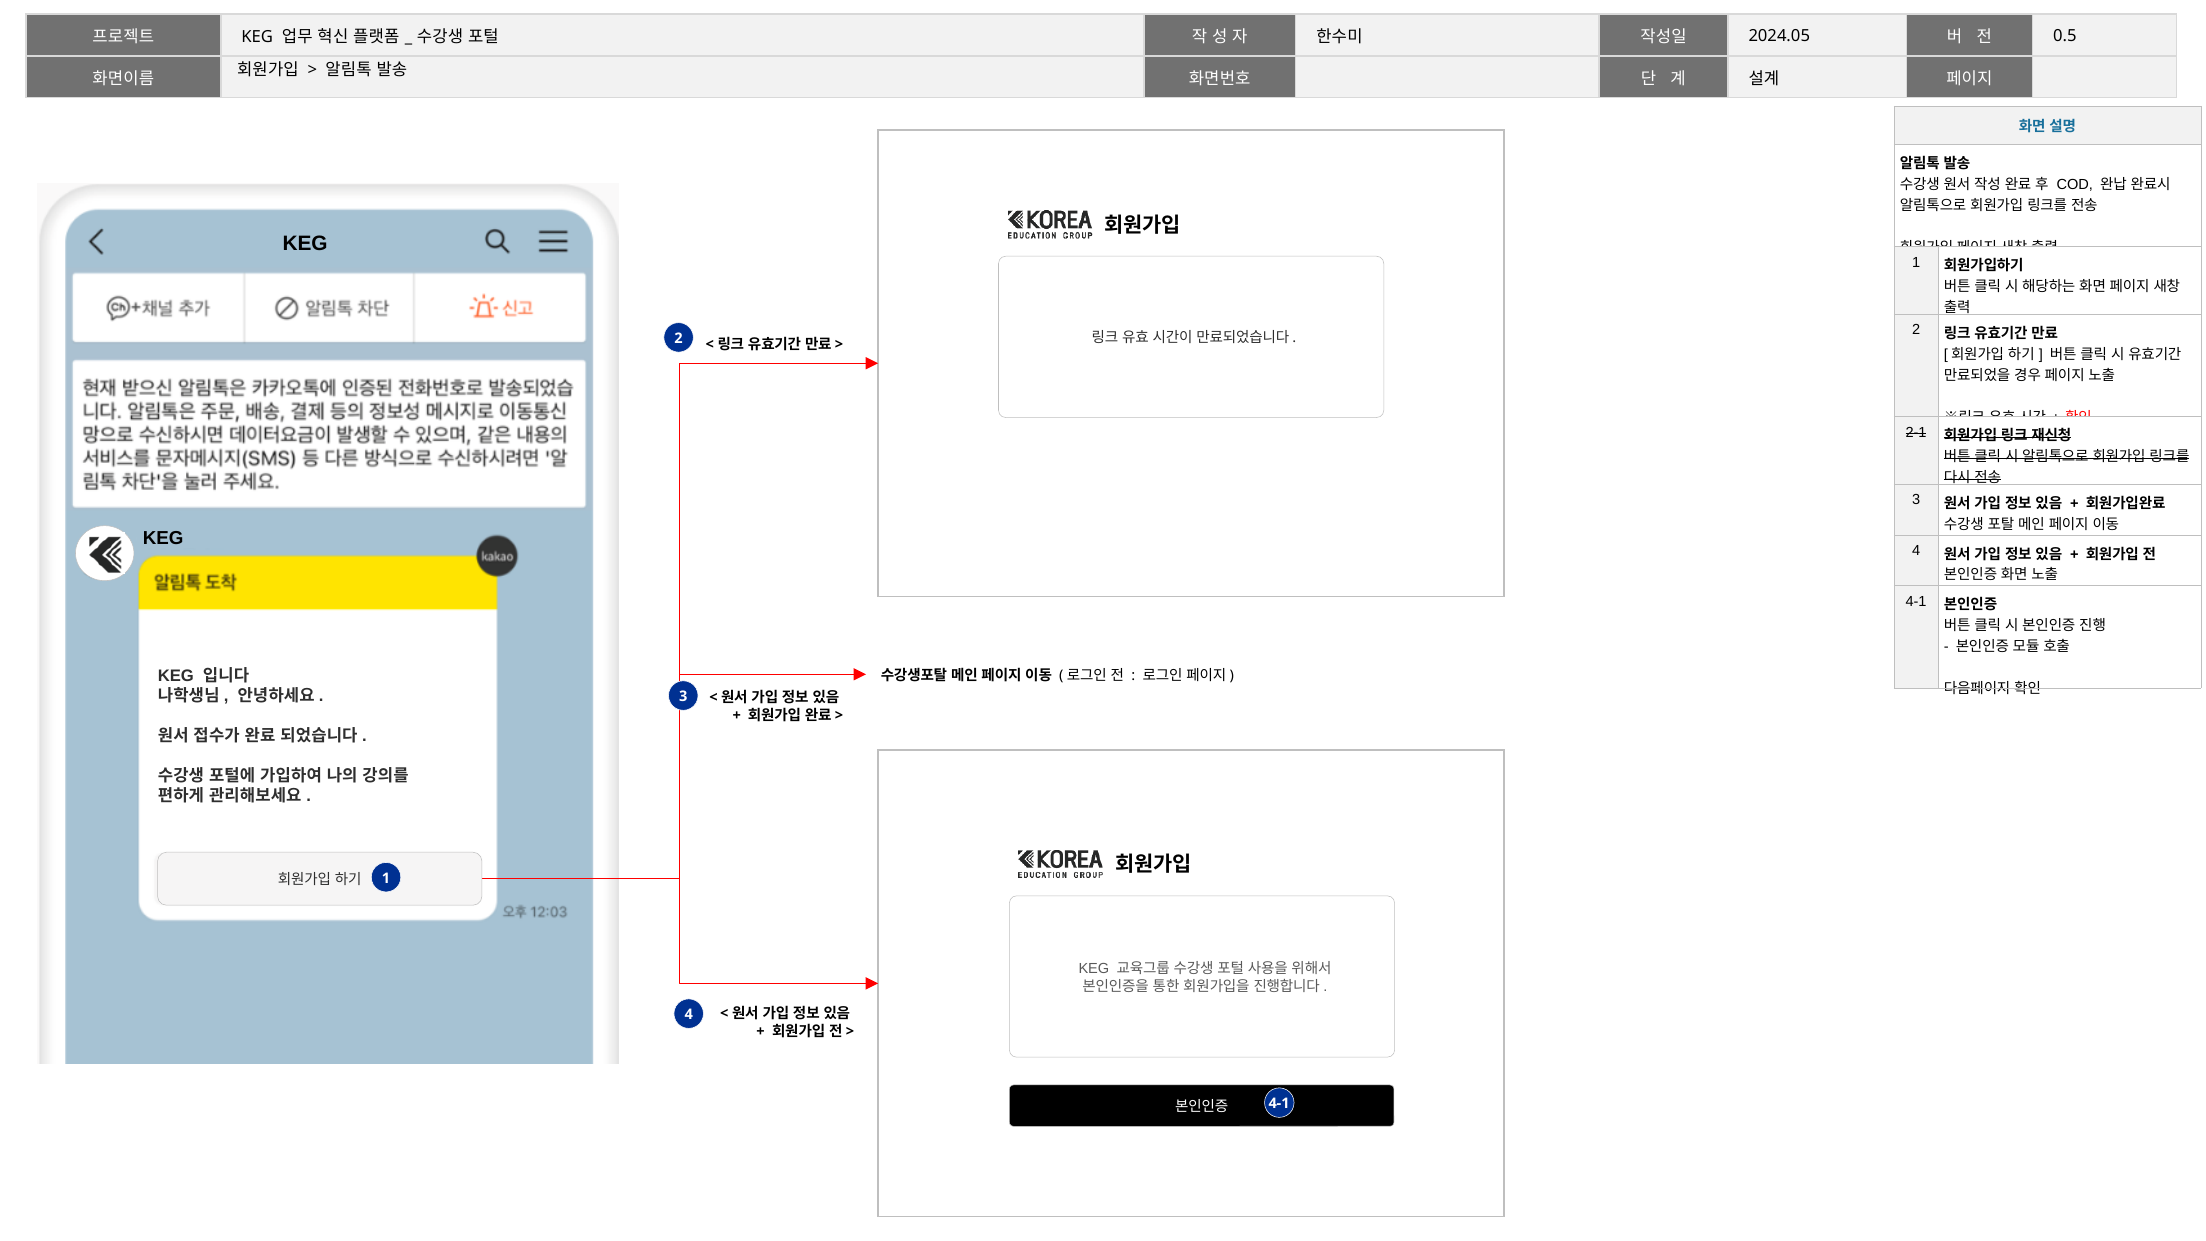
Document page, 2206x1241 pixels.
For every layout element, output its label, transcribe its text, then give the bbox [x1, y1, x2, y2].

picture [1016, 847, 1106, 882]
table_cell 링크 유효기간 만료 [회원가입 하기] 버튼 클릭 시 유효기간 만료되었을 경우 페이지 노출 ※링크 유효 시간 : 확인 [1939, 315, 2201, 416]
table_cell 2-1 [1895, 417, 1938, 484]
table_cell 1 [1895, 247, 1938, 314]
table_cell 4-1 [1895, 586, 1938, 688]
text_box 4-1 [1264, 1087, 1295, 1118]
text_box 회원가입 [1103, 203, 1340, 245]
picture [1005, 208, 1095, 242]
text_box [878, 129, 1505, 597]
table_cell 3 [1895, 485, 1938, 535]
text_box 2 [663, 322, 694, 353]
table_cell 본인인증 버튼 클릭 시 본인인증 진행 - 본인인증 모듈 호출 다음페이지 확인 [1939, 586, 2201, 688]
table_cell 회원가입하기 버튼 클릭 시 해당하는 화면 페이지 새창 출력 [1939, 247, 2201, 314]
table_cell 4 [1895, 536, 1938, 585]
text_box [37, 182, 619, 1065]
table_cell 원서 가입 정보 있음 + 회원가입완료 수강생 포탈 메인 페이지 이동 [1939, 485, 2201, 535]
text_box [493, 674, 867, 879]
table_cell 회원가입 링크 재신청 버튼 클릭 시 알림톡으로 회원가입 링크를 다시 전송 [1939, 417, 2201, 484]
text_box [481, 362, 879, 878]
text_box [878, 750, 1505, 1217]
text_box <링크 유효기간 만료> [678, 327, 858, 360]
table_cell 알림톡 발송 수강생 원서 작성 완료 후 COD, 완납 완료시 알림톡으로 회원가입 링크를 전송 회원가입 페이지 새창 출력 [1895, 145, 2201, 246]
text_box 수강생포탈 메인 페이지 이동 (로그인 전 : 로그인 페이지) [883, 658, 1457, 691]
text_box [481, 878, 879, 984]
text_box <원서 가입 정보 있음 + 회원가입 전> [644, 996, 869, 1047]
text_box 4 [673, 998, 704, 1029]
text_box 링크 유효 시간이 만료되었습니다. [998, 256, 1384, 418]
table_header 화면 설명 [1895, 107, 2201, 144]
title 회원가입 > 알림톡 발송 [220, 56, 799, 81]
table_cell 원서 가입 정보 있음 + 회원가입 전 본인인증 화면 노출 [1939, 536, 2201, 585]
table_cell 2 [1895, 315, 1938, 416]
